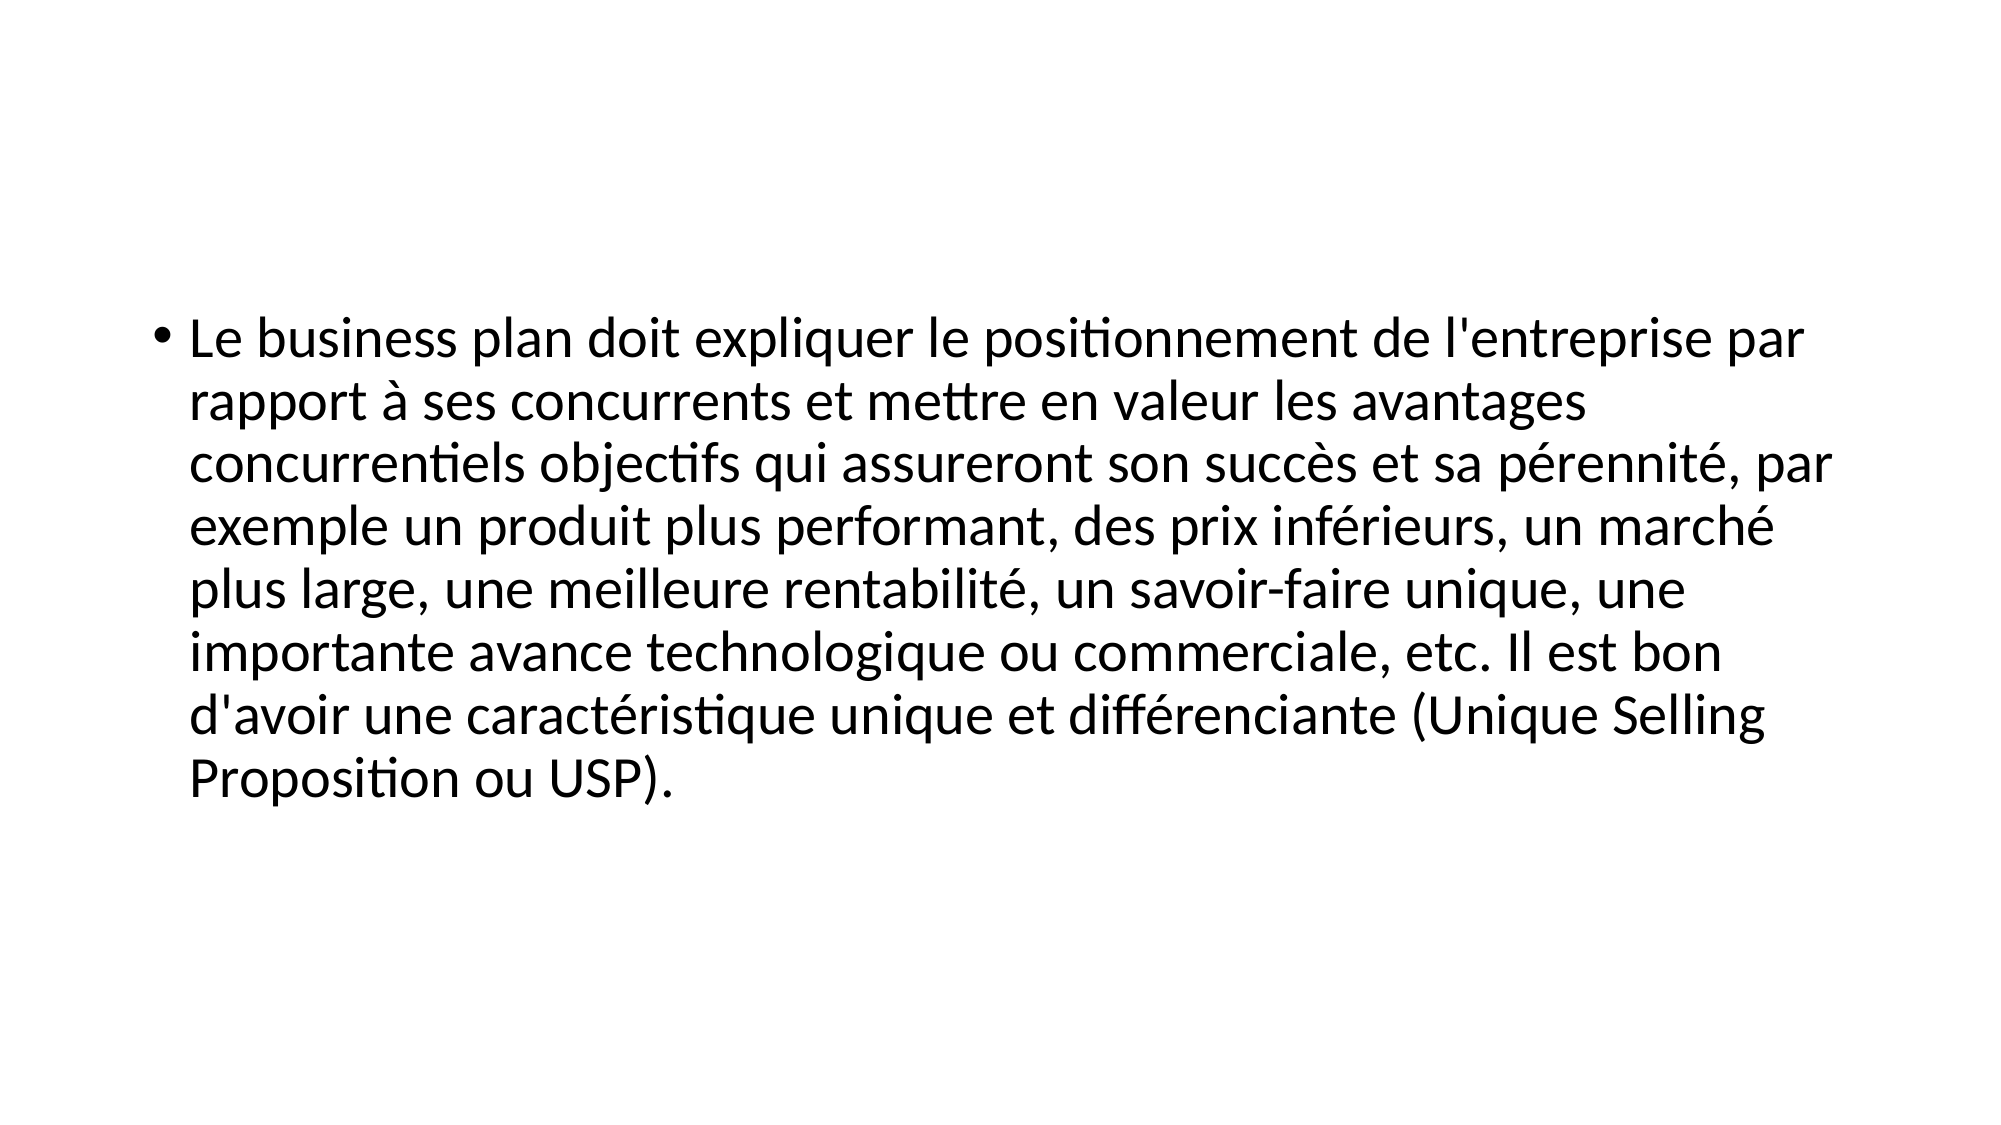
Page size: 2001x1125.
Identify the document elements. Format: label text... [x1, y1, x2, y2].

list Le business plan doit expliquer le positionnement de l'entreprise par rapport à ses concurrents et mettre en valeur les avantages concurrentiels objectifs qui assureront son succès et sa pérennité, par exemple un produit plus performant, des prix inférieurs, un marché plus large, une meilleure rentabilité, un savoir-faire unique, une importante avance technologique ou commerciale, etc. Il est bon d'avoir une caractéristique unique et différenciante (Unique Selling Proposition ou USP). [137, 299, 1863, 1014]
